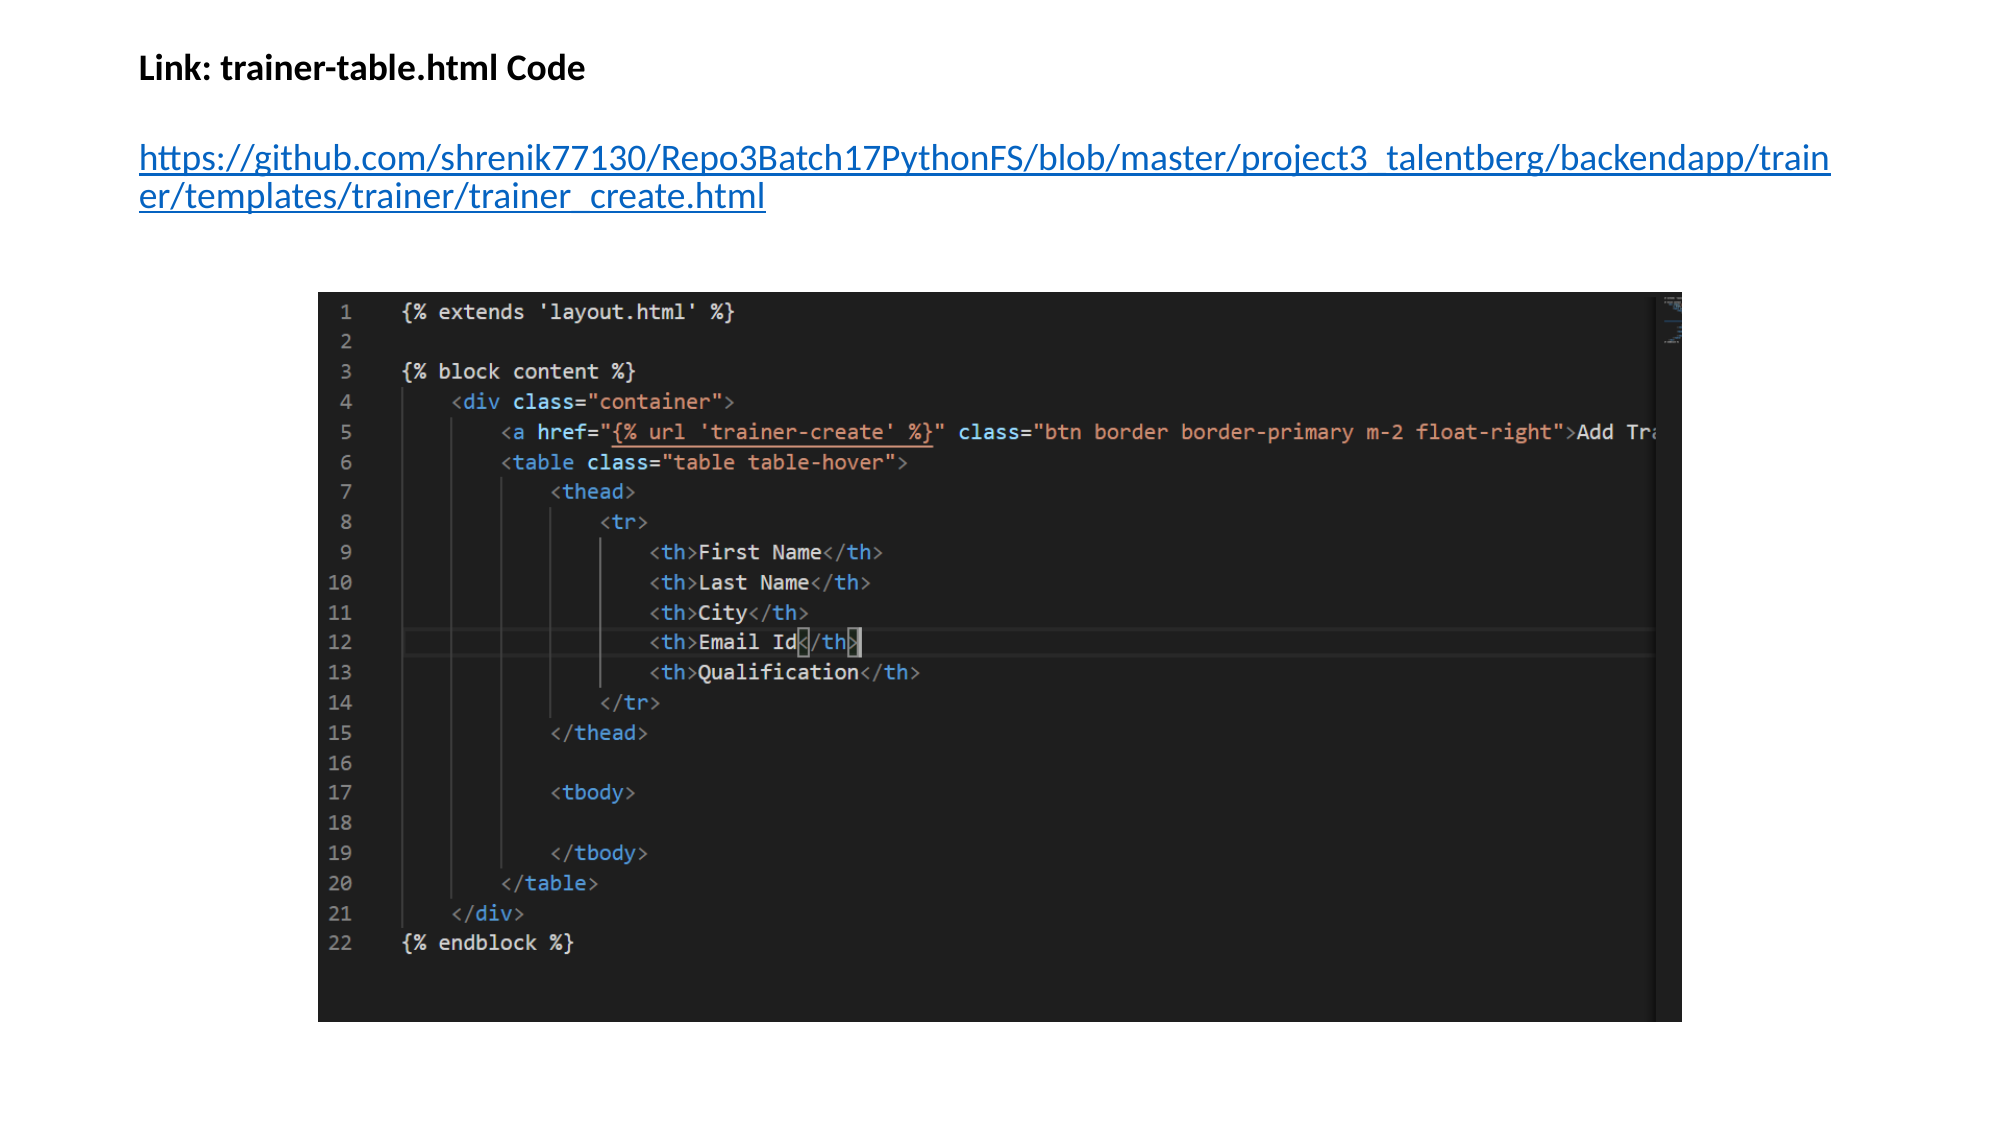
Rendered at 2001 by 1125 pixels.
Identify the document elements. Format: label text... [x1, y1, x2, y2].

text_box Link: trainer-table.html Code https://github.com/shrenik77130/Repo3Batch17PythonFS/blob/master/project3_talentberg/backendapp/trainer/templates/trainer/trainer_create.html [123, 35, 1853, 186]
picture [318, 292, 1682, 1022]
